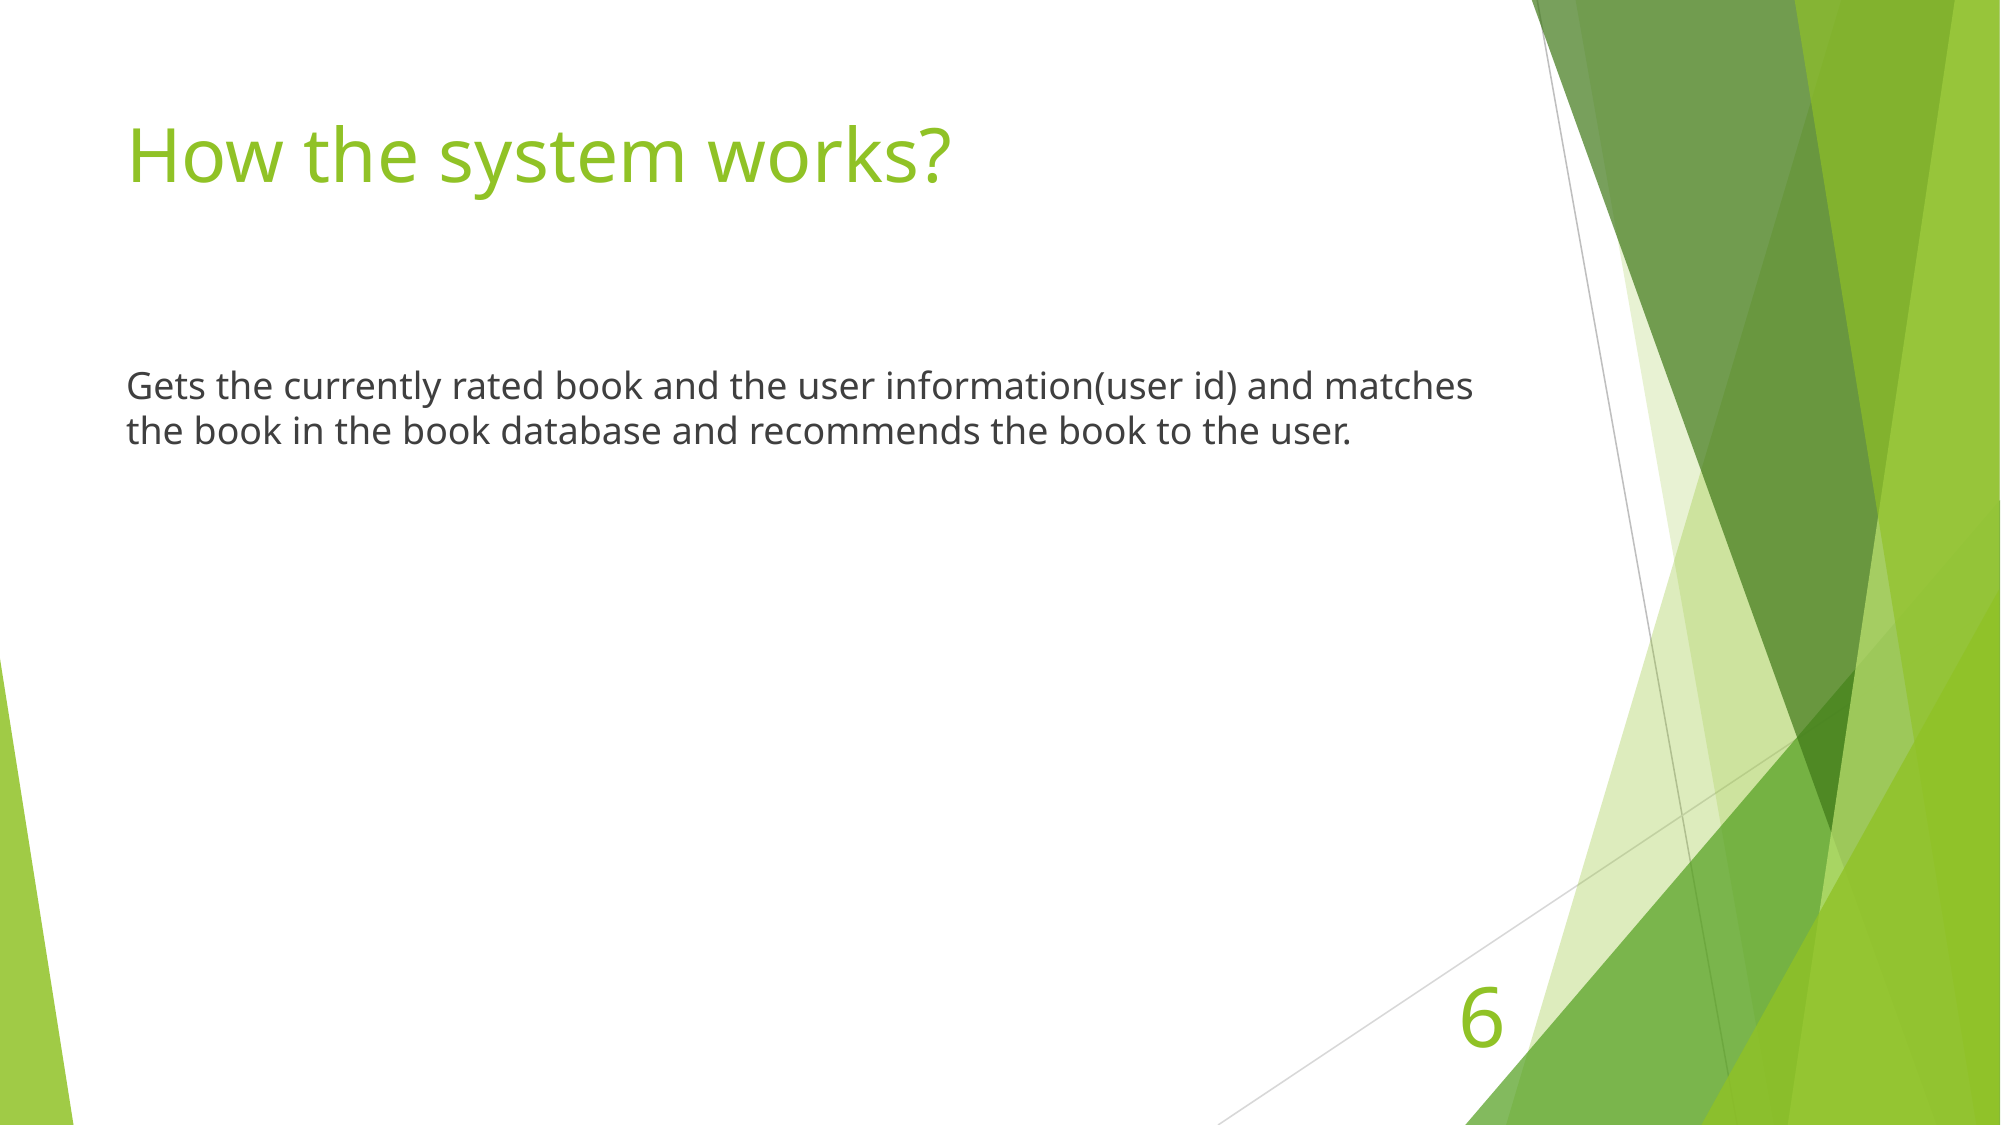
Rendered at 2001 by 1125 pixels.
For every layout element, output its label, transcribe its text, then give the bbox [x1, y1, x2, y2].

slide_number ‹#› [81, 991, 1522, 1051]
list Gets the currently rated book and the user information(user id) and matches the book in the book database and recommends the book to the user. [111, 354, 1522, 991]
title How the system works? [111, 99, 1522, 317]
